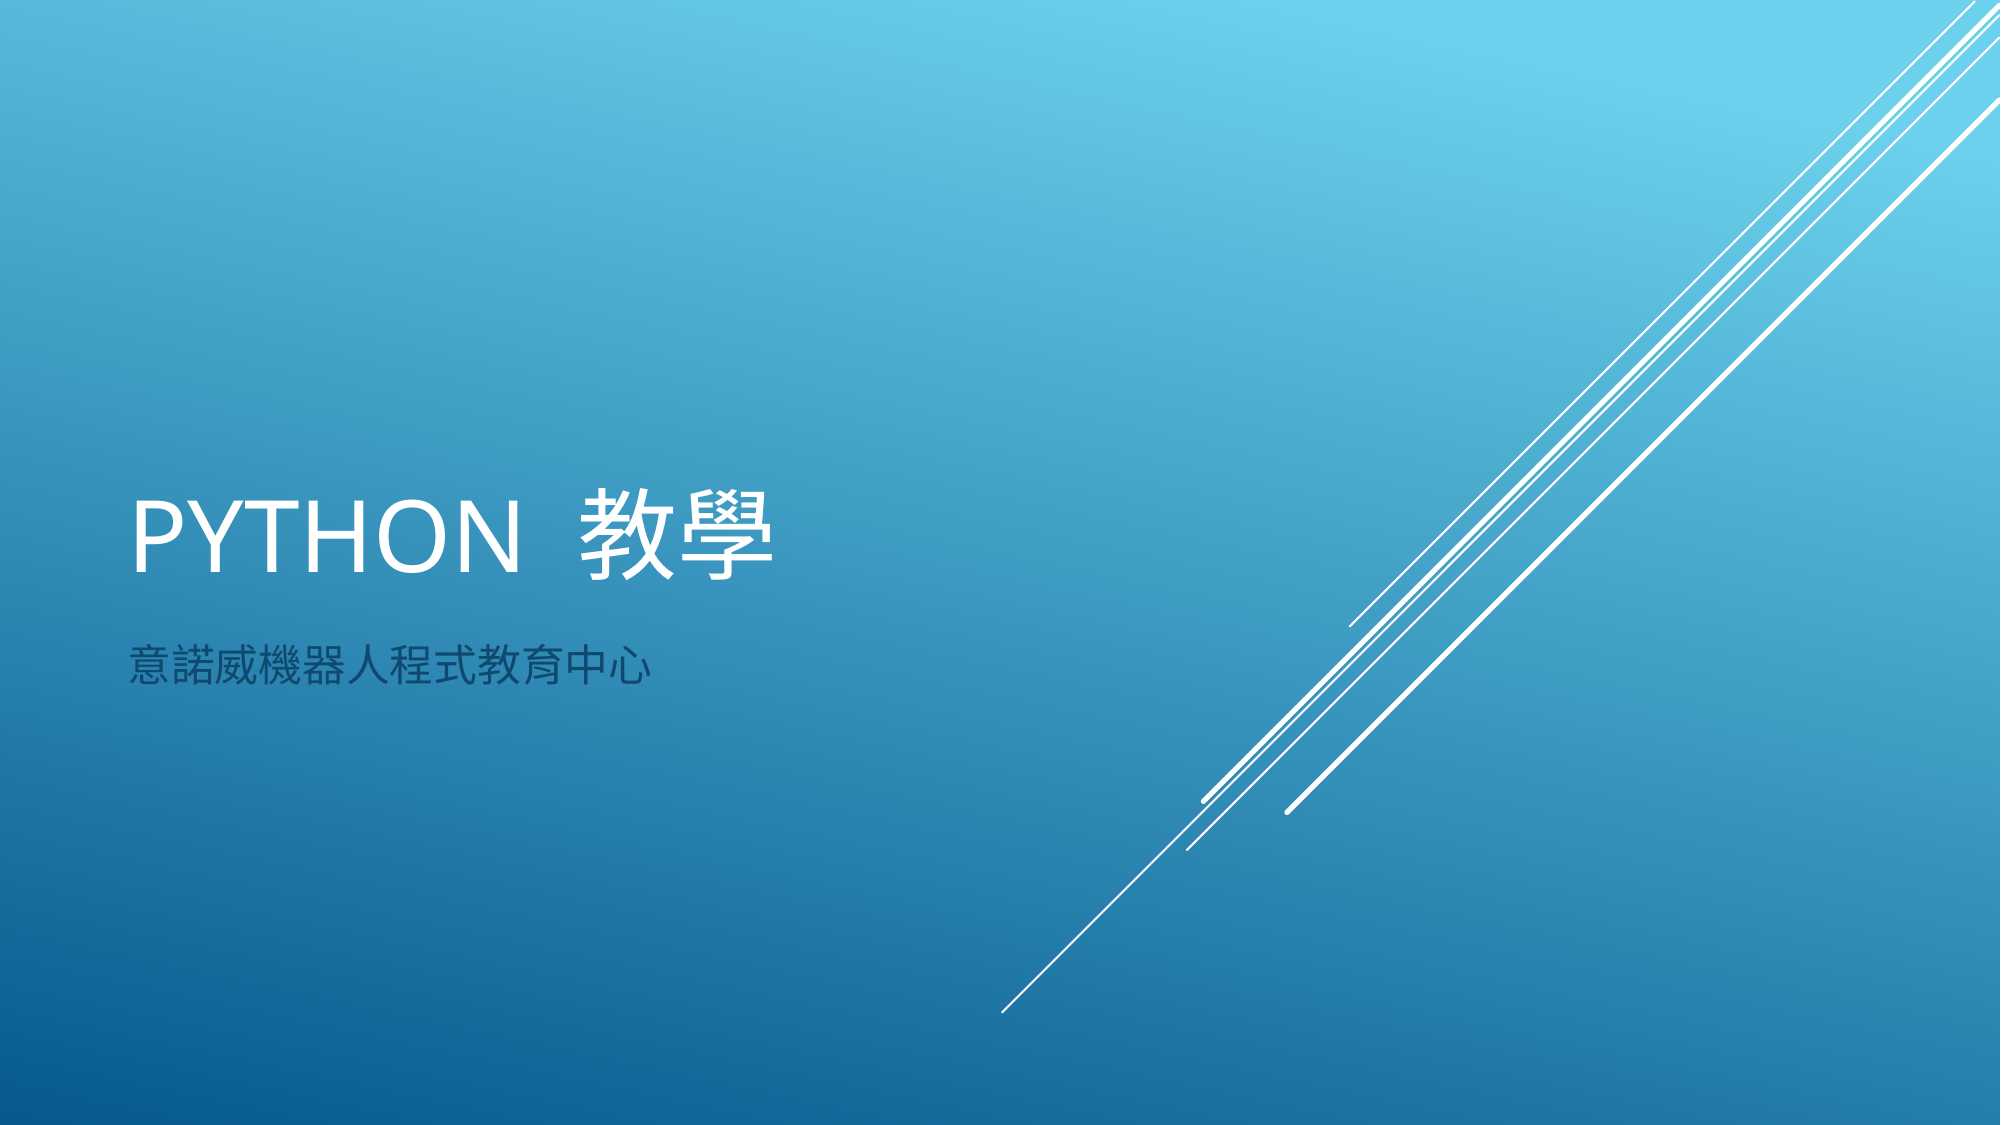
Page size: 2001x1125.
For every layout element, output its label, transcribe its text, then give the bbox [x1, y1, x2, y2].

title PYTHON 教學 [112, 112, 1425, 600]
subtitle 意諾威機器人程式教育中心 [112, 630, 1163, 950]
